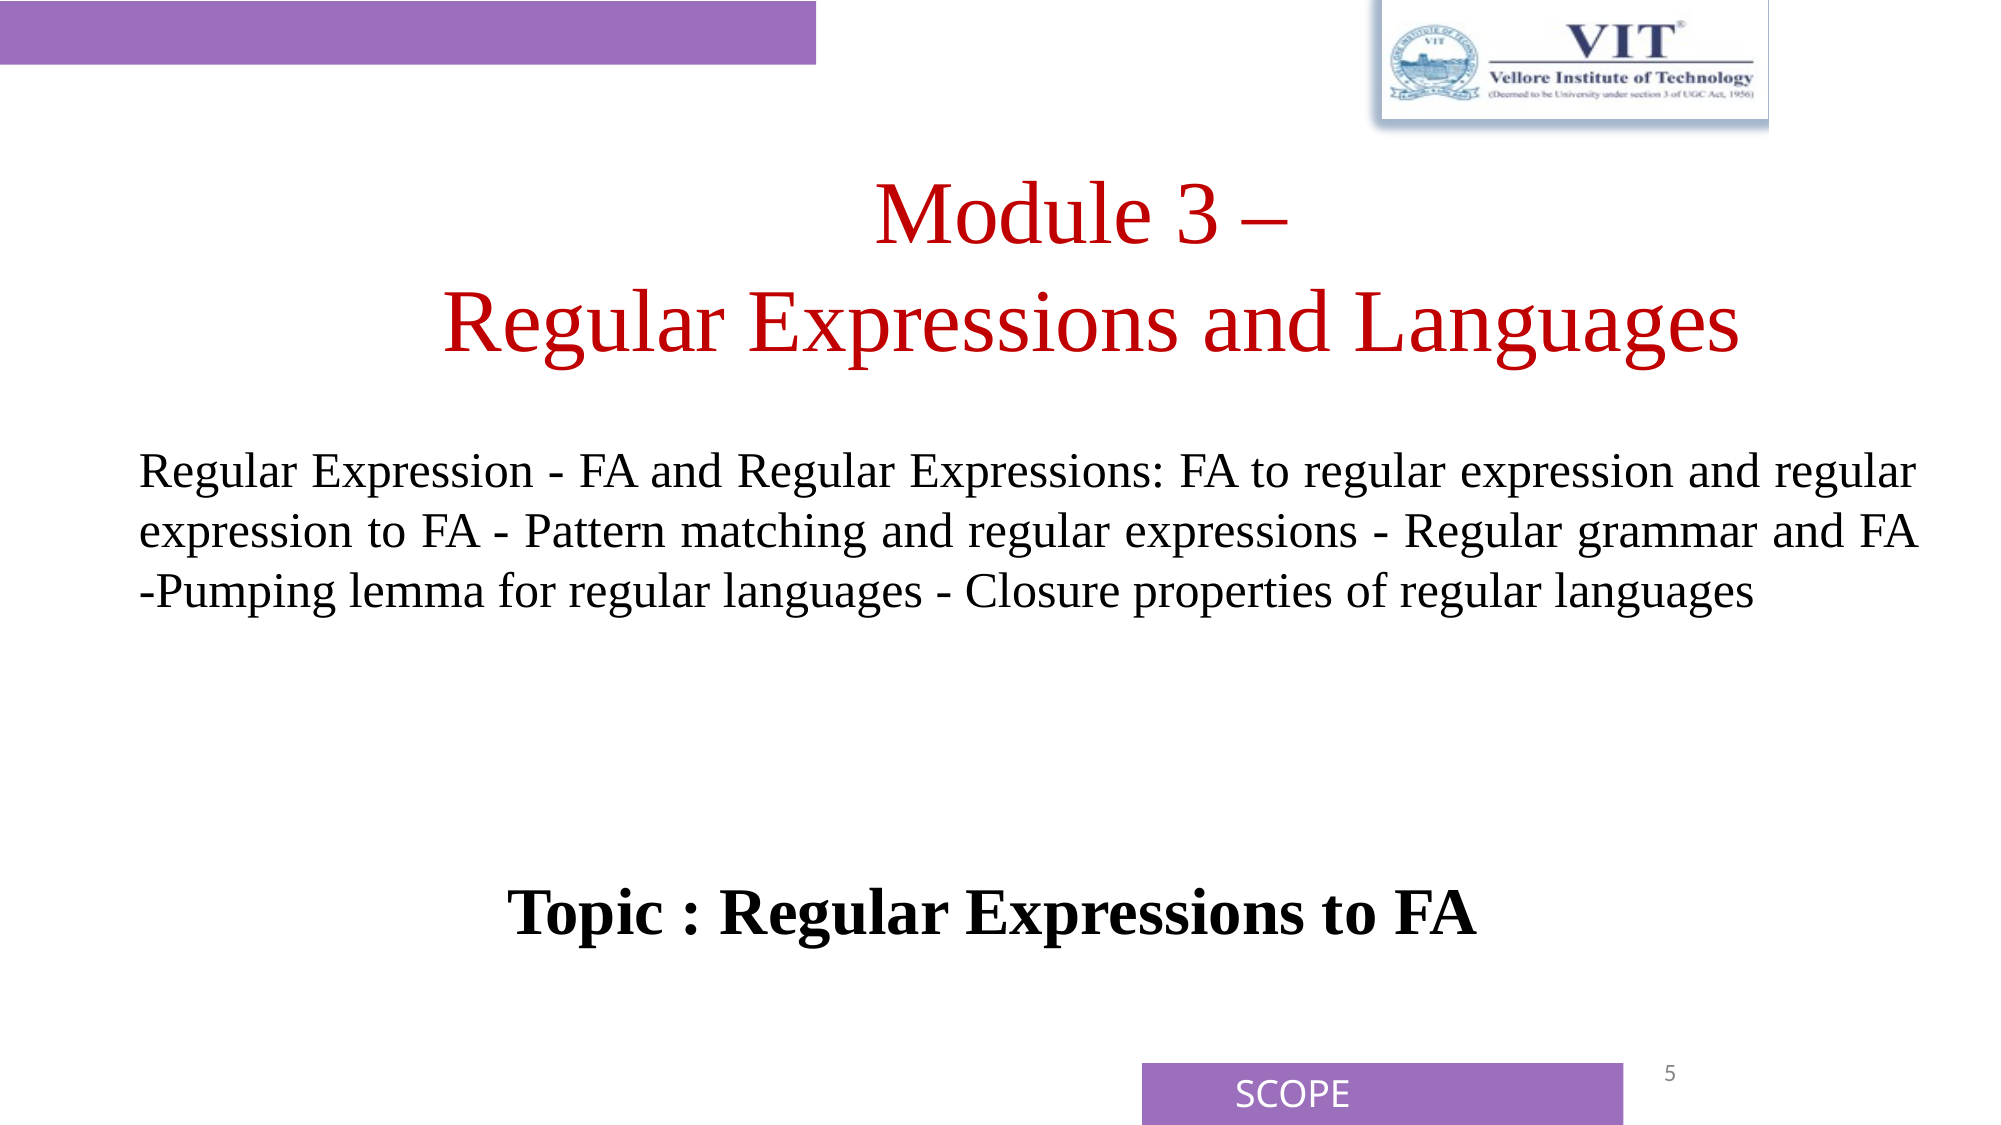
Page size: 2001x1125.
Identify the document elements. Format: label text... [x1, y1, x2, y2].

text_box [1142, 1063, 1624, 1125]
text_box 5 [1664, 1062, 1677, 1087]
text_box Topic : Regular Expressions to FA [322, 849, 1662, 948]
title Module 3 – Regular Expressions and Languages [395, 152, 1788, 370]
text_box [0, 1, 817, 65]
footer SCOPE [1232, 1071, 1369, 1125]
text_box Regular Expression - FA and Regular Expressions: FA to regular expression and regular expression to FA - Pattern matching and regular expressions - Regular grammar and FA -Pumping lemma for regular languages - Closure properties of regular languages [136, 419, 1918, 618]
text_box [1358, 0, 1769, 143]
